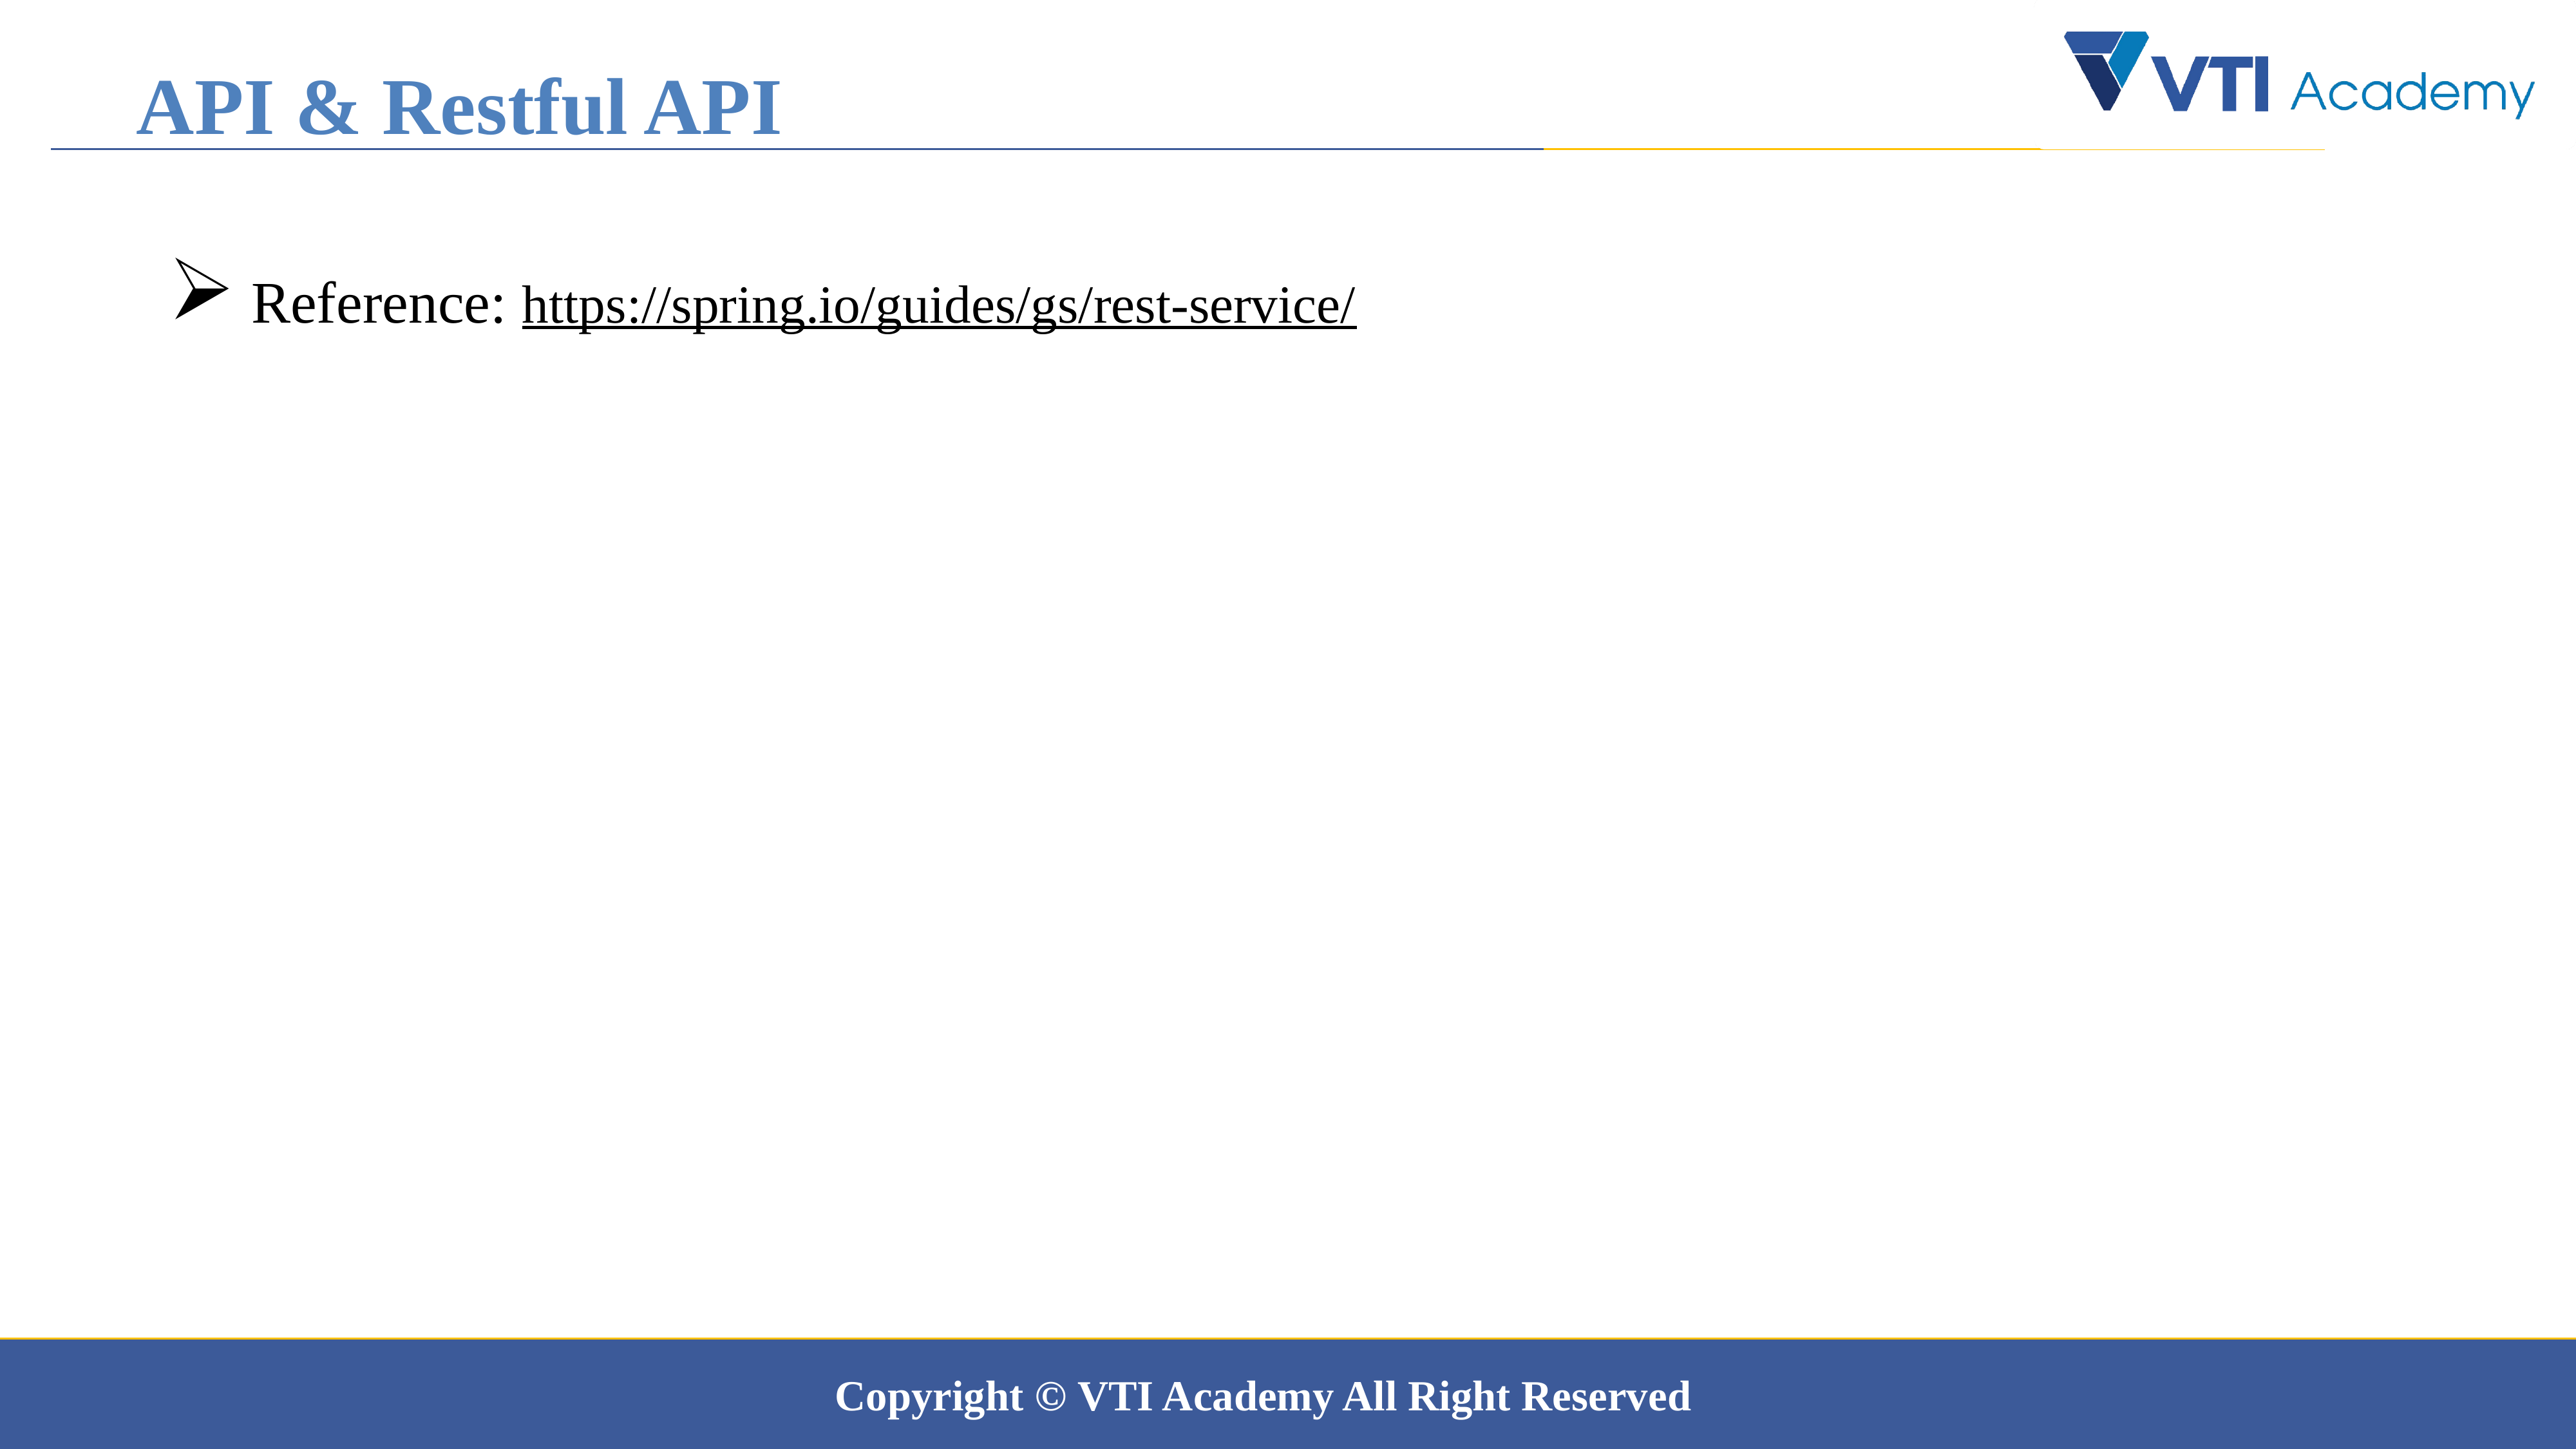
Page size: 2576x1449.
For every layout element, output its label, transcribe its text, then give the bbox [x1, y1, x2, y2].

text_box API & Restful API [126, 60, 1129, 144]
text_box Reference: https://spring.io/guides/gs/rest-service/ [158, 259, 1540, 366]
picture [2034, 0, 2576, 149]
